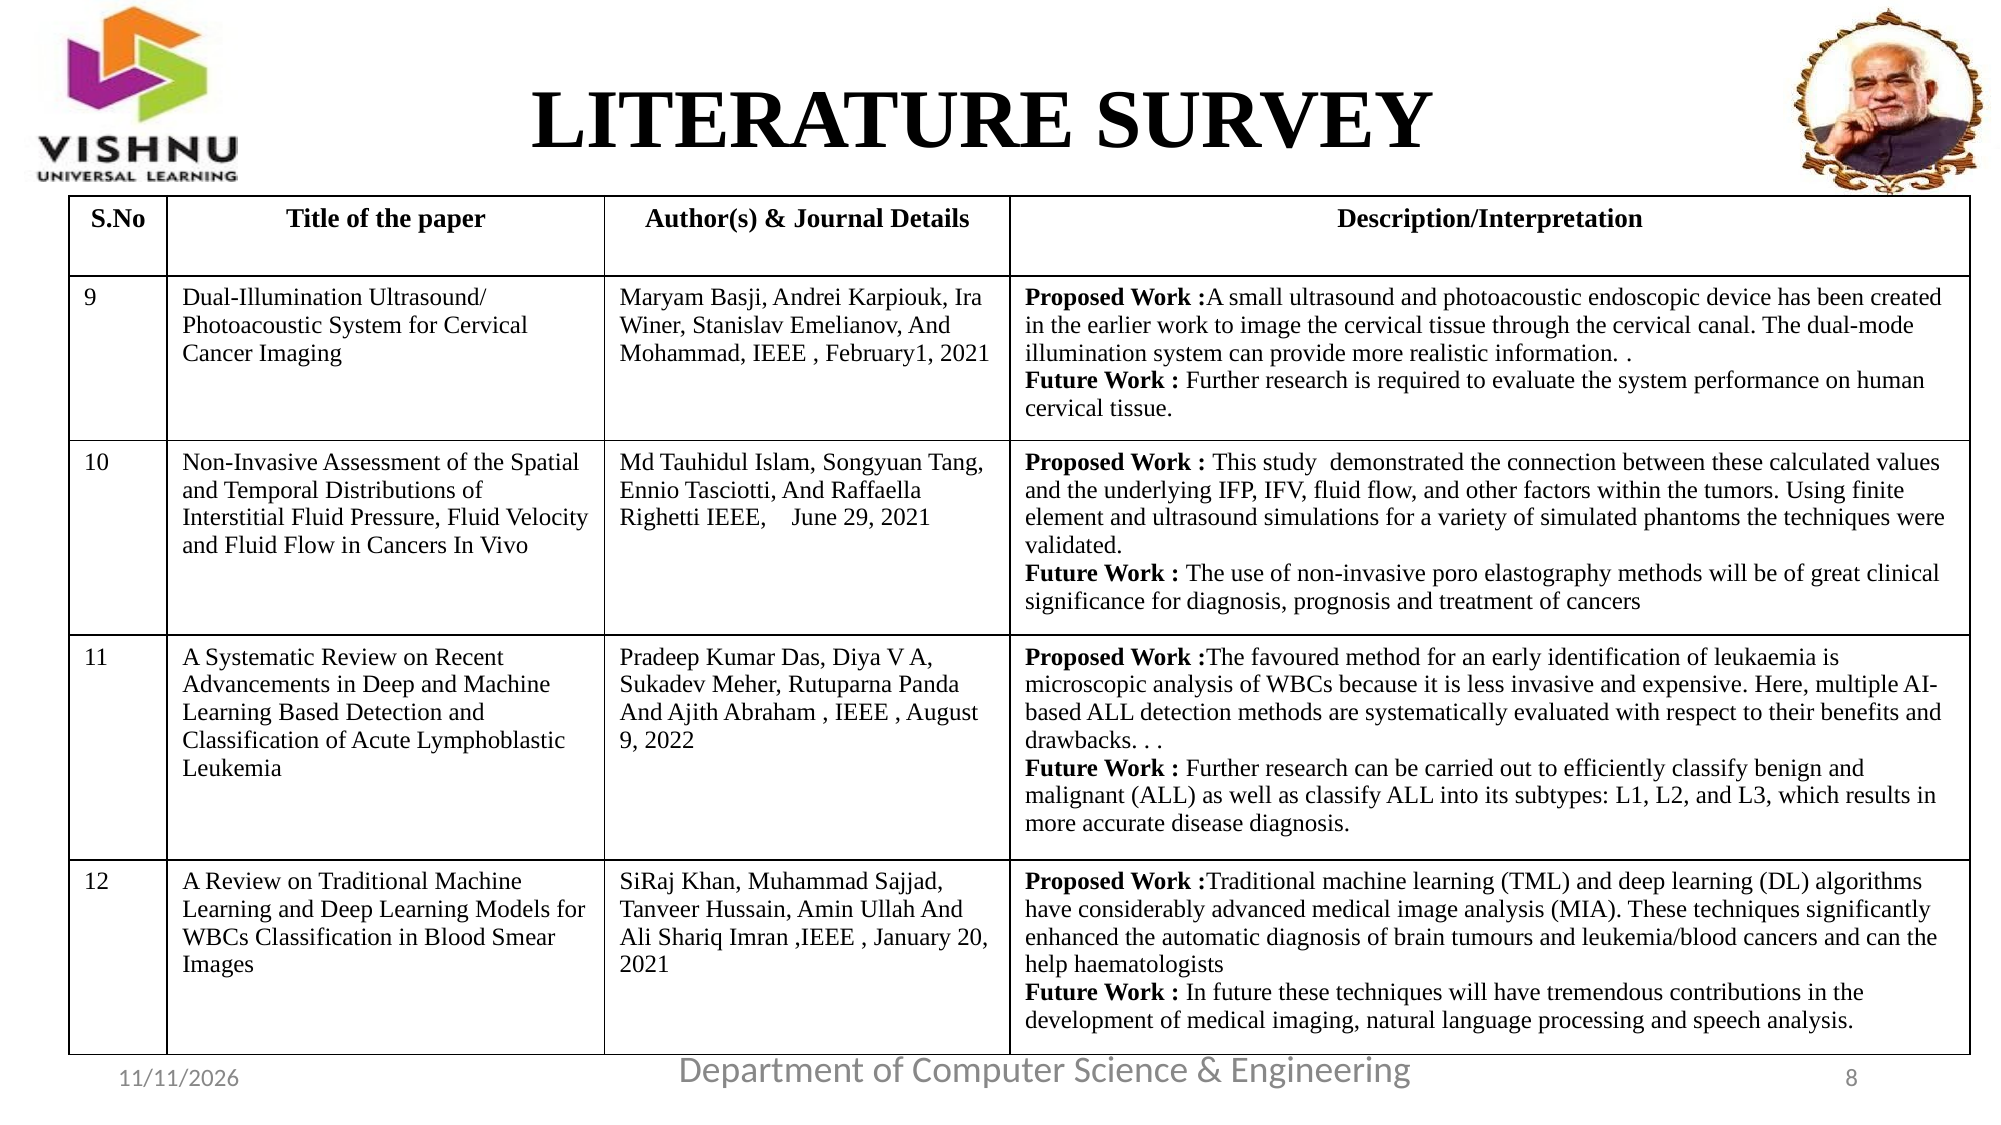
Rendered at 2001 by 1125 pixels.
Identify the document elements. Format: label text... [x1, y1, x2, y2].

table_cell Proposed Work :Traditional machine learning (TML) and deep learning (DL) algorithms have considerably advanced medical image analysis (MIA). These techniques significantly enhanced the automatic diagnosis of brain tumours and leukemia/blood cancers and can the help haematologists Future Work : In future these techniques will have tremendous contributions in the development of medical imaging, natural language processing and speech analysis. [1011, 861, 1969, 1054]
table_cell 10 [70, 441, 166, 634]
slide_number 8 [1839, 1060, 1890, 1125]
picture [1783, 0, 2000, 201]
table_cell 9 [70, 277, 166, 440]
table_header S.No [70, 197, 166, 275]
table_cell 12 [70, 861, 166, 1054]
table_cell Maryam Basji, Andrei Karpiouk, Ira Winer, Stanislav Emelianov, And Mohammad, IEEE , February1, 2021 [605, 277, 1009, 440]
table_cell Proposed Work : This study demonstrated the connection between these calculated values and the underlying IFP, IFV, fluid flow, and other factors within the tumors. Using finite element and ultrasound simulations for a variety of simulated phantoms the techniques were validated. Future Work : The use of non-invasive poro elastography methods will be of great clinical significance for diagnosis, prognosis and treatment of cancers [1011, 441, 1969, 634]
title LITERATURE SURVEY [529, 62, 1471, 195]
table_header Title of the paper [168, 197, 604, 275]
table_cell Proposed Work :A small ultrasound and photoacoustic endoscopic device has been created in the earlier work to image the cervical tissue through the cervical canal. The dual-mode illumination system can provide more realistic information. . Future Work : Further research is required to evaluate the system performance on human cervical tissue. [1011, 277, 1969, 440]
table_cell Md Tauhidul Islam, Songyuan Tang, Ennio Tasciotti, And Raffaella Righetti IEEE, June 29, 2021 [605, 441, 1009, 634]
table_cell A Review on Traditional Machine Learning and Deep Learning Models for WBCs Classification in Blood Smear Images [168, 861, 604, 1054]
table_header Description/Interpretation [1011, 197, 1969, 275]
table_cell Dual-Illumination Ultrasound/ Photoacoustic System for Cervical Cancer Imaging [168, 277, 604, 440]
table_cell A Systematic Review on Recent Advancements in Deep and Machine Learning Based Detection and Classification of Acute Lymphoblastic Leukemia [168, 636, 604, 859]
table_cell Proposed Work :The favoured method for an early identification of leukaemia is microscopic analysis of WBCs because it is less invasive and expensive. Here, multiple AI-based ALL detection methods are systematically evaluated with respect to their benefits and drawbacks. . . Future Work : Further research can be carried out to efficiently classify benign and malignant (ALL) as well as classify ALL into its subtypes: L1, L2, and L3, which results in more accurate disease diagnosis. [1011, 636, 1969, 859]
table_cell Pradeep Kumar Das, Diya V A, Sukadev Meher, Rutuparna Panda And Ajith Abraham , IEEE , August 9, 2022 [605, 636, 1009, 859]
picture [24, 0, 238, 182]
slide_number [115, 1060, 283, 1125]
table_cell Non-Invasive Assessment of the Spatial and Temporal Distributions of Interstitial Fluid Pressure, Fluid Velocity and Fluid Flow in Cancers In Vivo [168, 441, 604, 634]
table_cell SiRaj Khan, Muhammad Sajjad, Tanveer Hussain, Amin Ullah And Ali Shariq Imran ,IEEE , January 20, 2021 [605, 861, 1009, 1054]
table_header Author(s) & Journal Details [605, 197, 1009, 275]
table_cell 11 [70, 636, 166, 859]
footer Department of Computer Science & Engineering [664, 1055, 1427, 1125]
